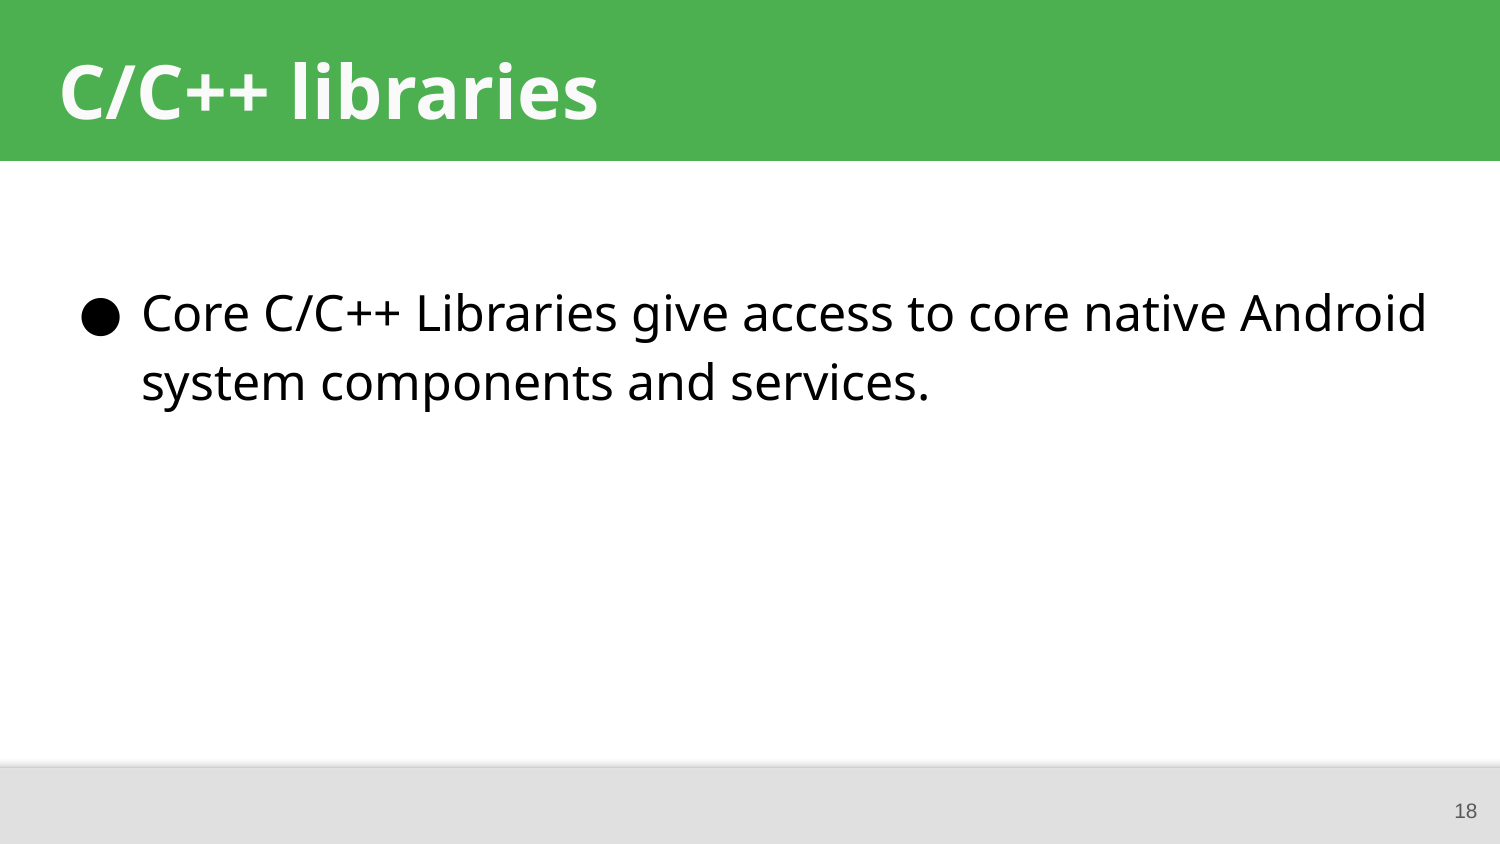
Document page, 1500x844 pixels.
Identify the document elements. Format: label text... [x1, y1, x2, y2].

slide_number 18 [1402, 777, 1493, 842]
title C/C++ libraries [43, 29, 1441, 124]
list Core C/C++ Libraries give access to core native Android system components and services. [51, 176, 1449, 737]
picture [0, 161, 1500, 844]
